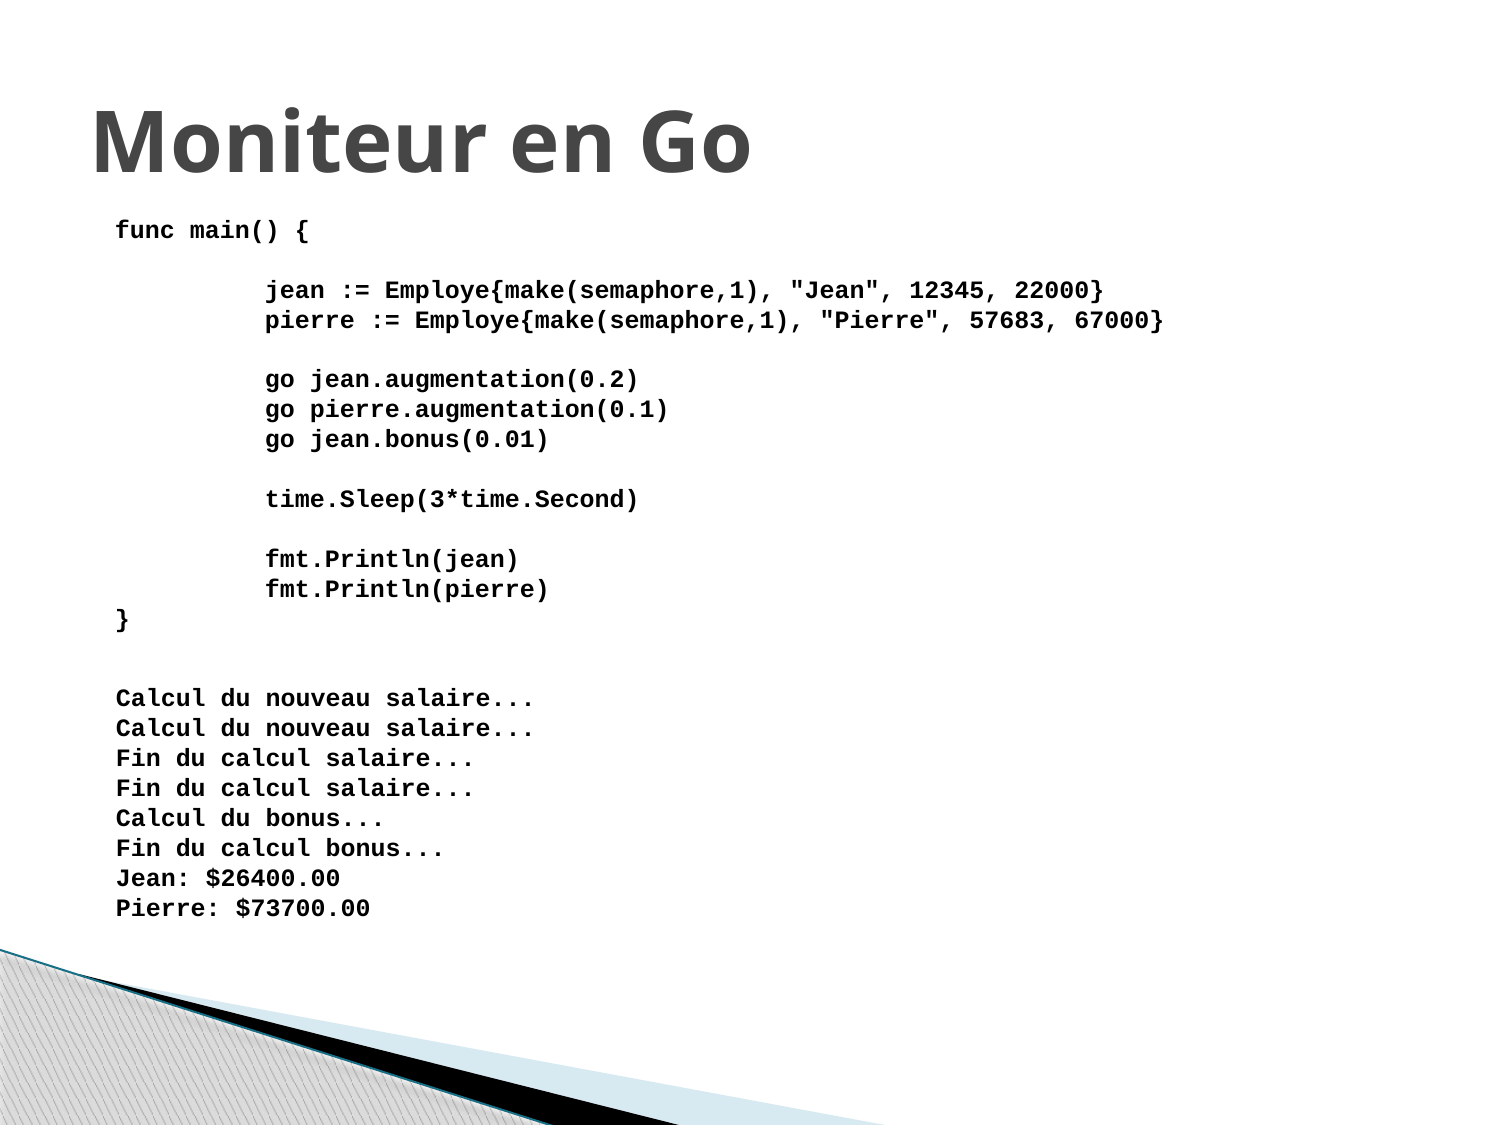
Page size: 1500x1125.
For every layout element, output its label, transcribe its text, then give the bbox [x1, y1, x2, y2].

text_box Calcul du nouveau salaire... Calcul du nouveau salaire... Fin du calcul salaire... Fin du calcul salaire... Calcul du bonus... Fin du calcul bonus... Jean: $26400.00 Pierre: $73700.00 [115, 681, 551, 951]
title Moniteur en Go [75, 45, 1425, 233]
text_box func main() { jean := Employe{make(semaphore,1), "Jean", 12345, 22000} pierre := Employe{make(semaphore,1), "Pierre", 57683, 67000} go jean.augmentation(0.2) go pierre.augmentation(0.1) go jean.bonus(0.01) time.Sleep(3*time.Second) fmt.Println(jean) fmt.Println(pierre) } [100, 205, 1282, 640]
